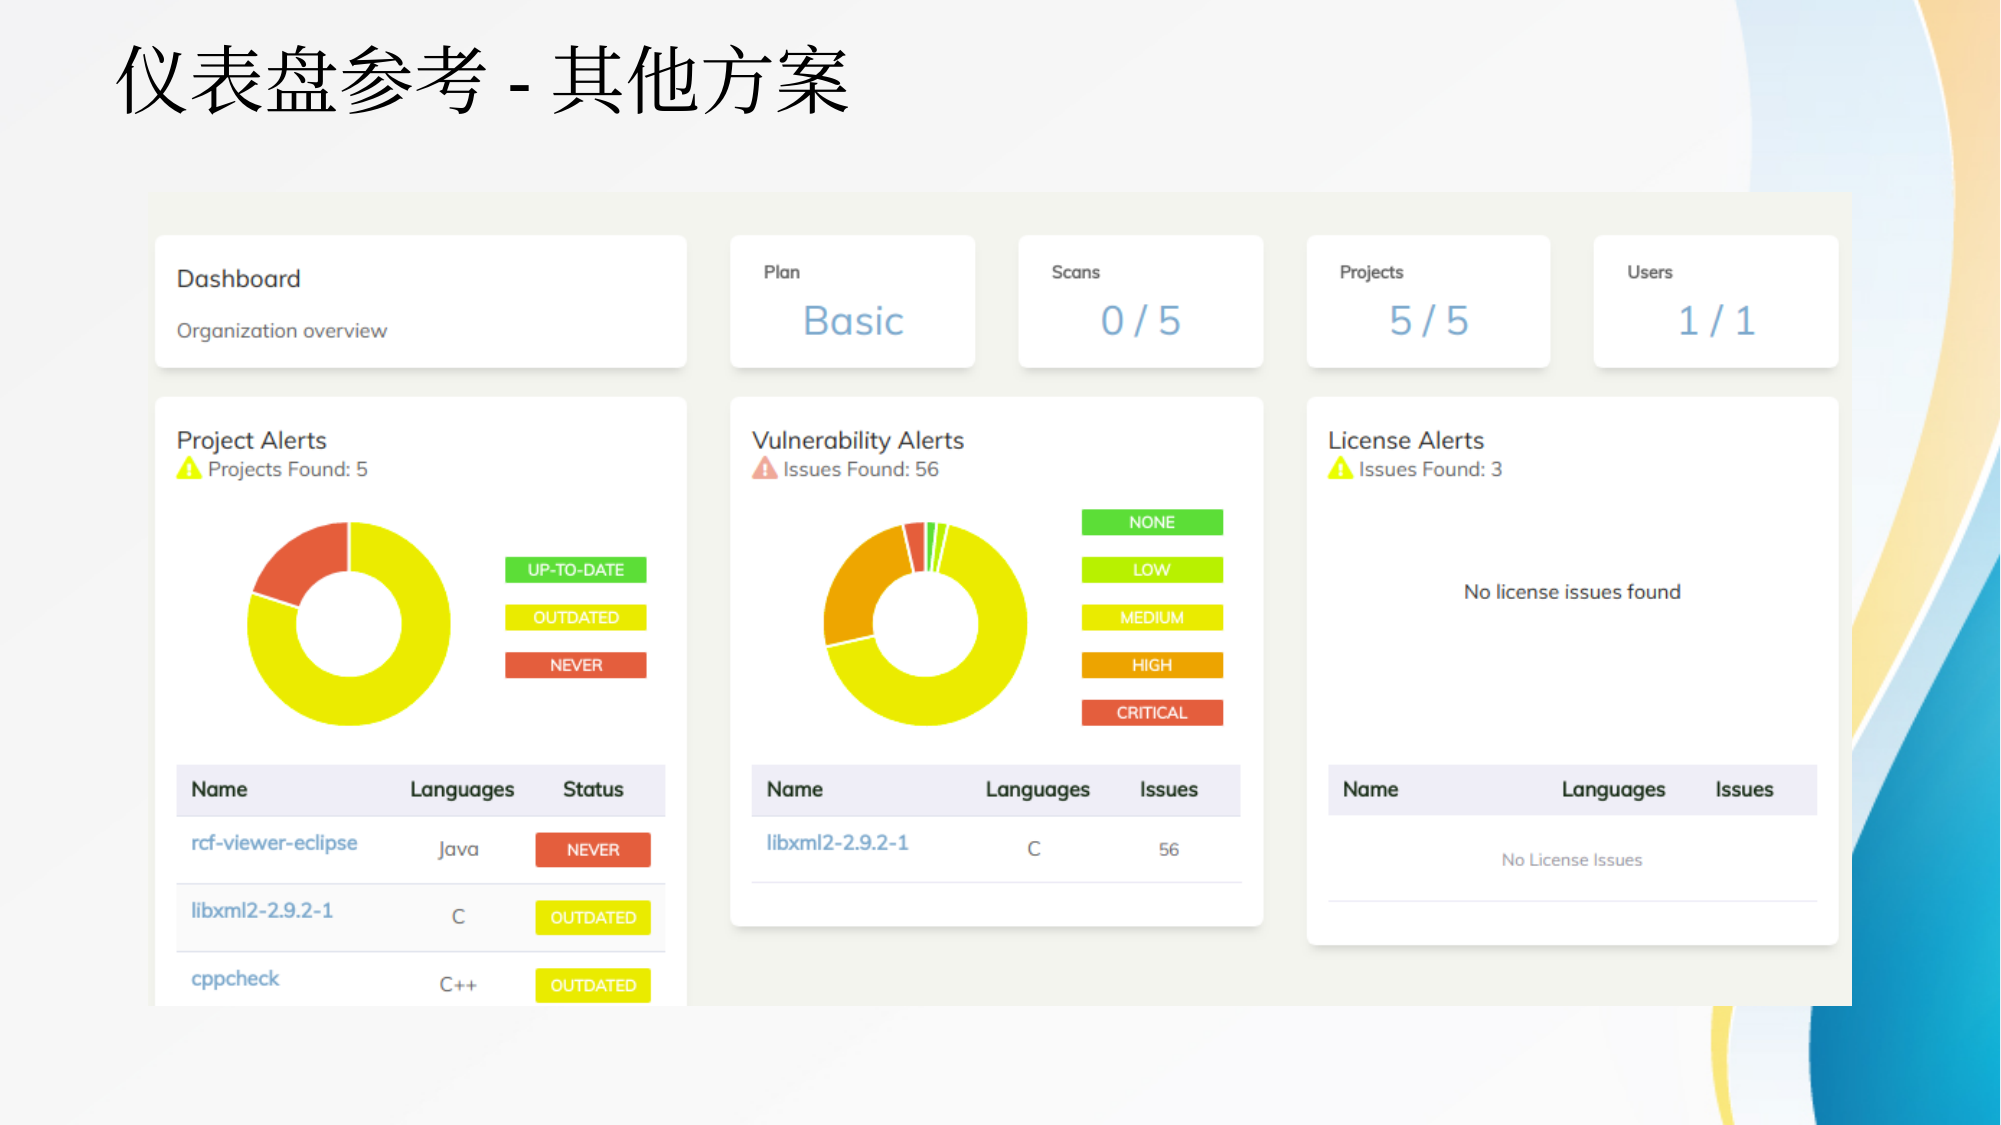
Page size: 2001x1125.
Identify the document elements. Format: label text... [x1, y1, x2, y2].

picture [0, 0, 2001, 1125]
title 仪表盘参考-其他方案 [99, 30, 1901, 127]
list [148, 192, 1852, 1006]
